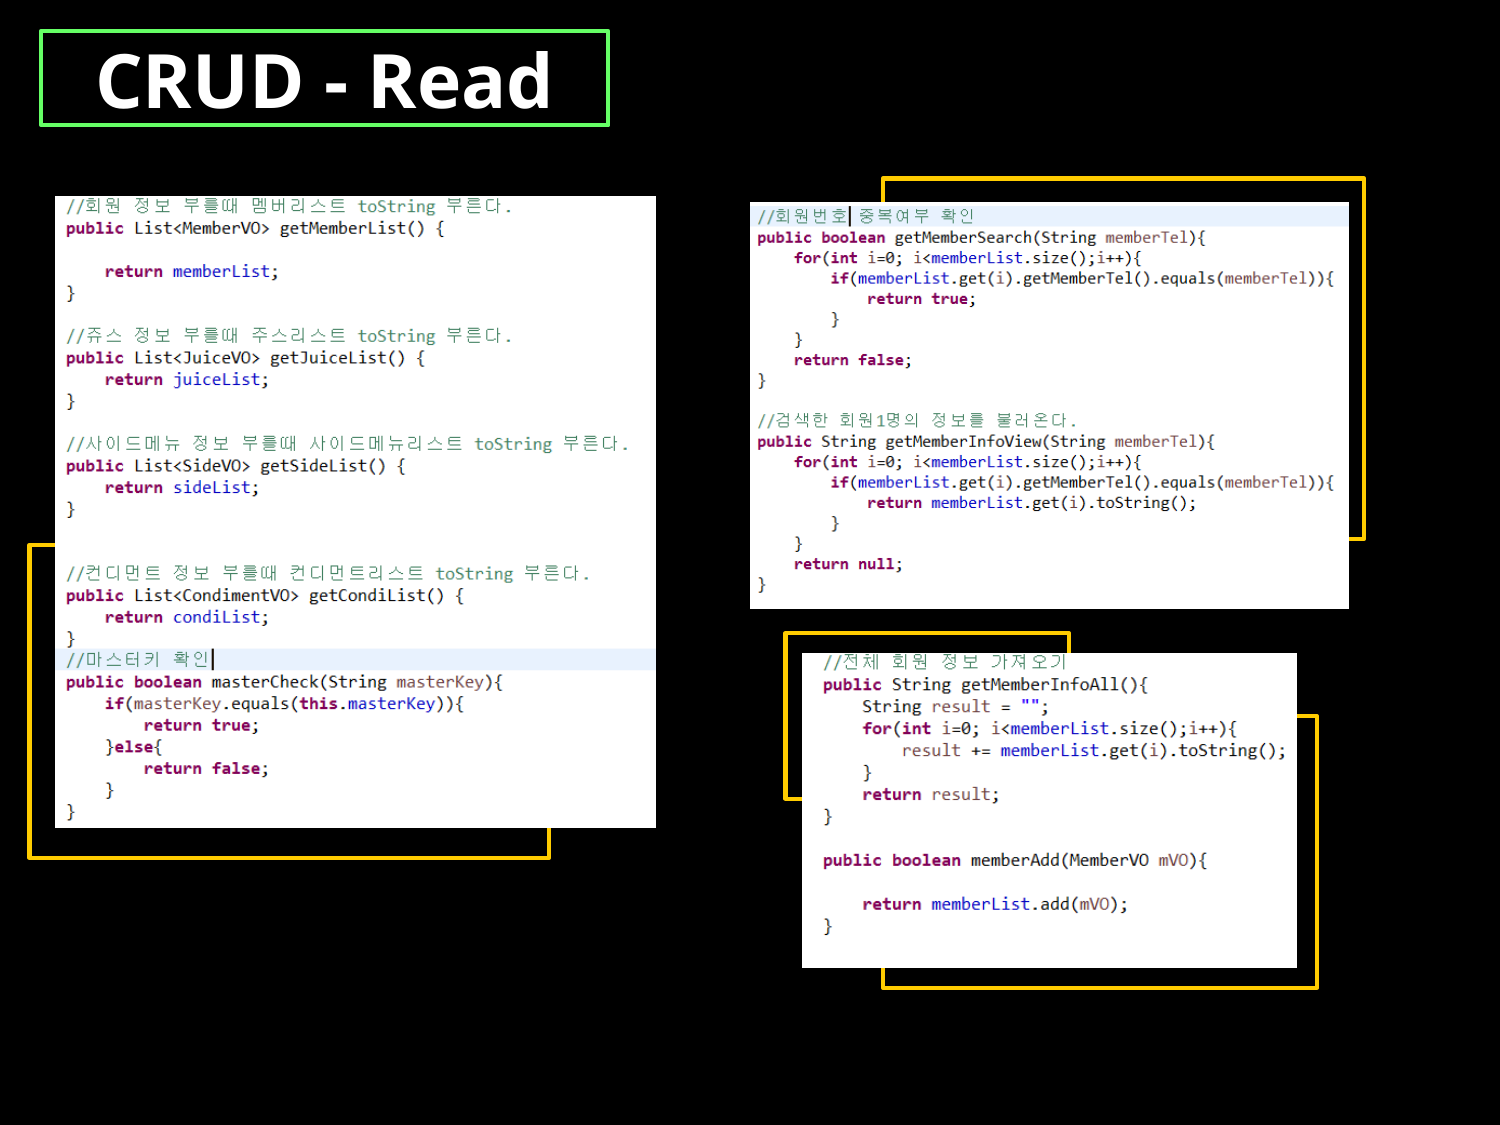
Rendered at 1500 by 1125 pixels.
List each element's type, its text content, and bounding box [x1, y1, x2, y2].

text_box [881, 176, 1366, 541]
picture [55, 196, 656, 828]
picture [749, 201, 1349, 609]
text_box CRUD - Read [39, 29, 610, 127]
text_box [881, 714, 1319, 990]
text_box ㅏㅏㅏㅏㅏㅏ [27, 543, 551, 860]
text_box [783, 631, 1071, 801]
picture [801, 653, 1297, 969]
